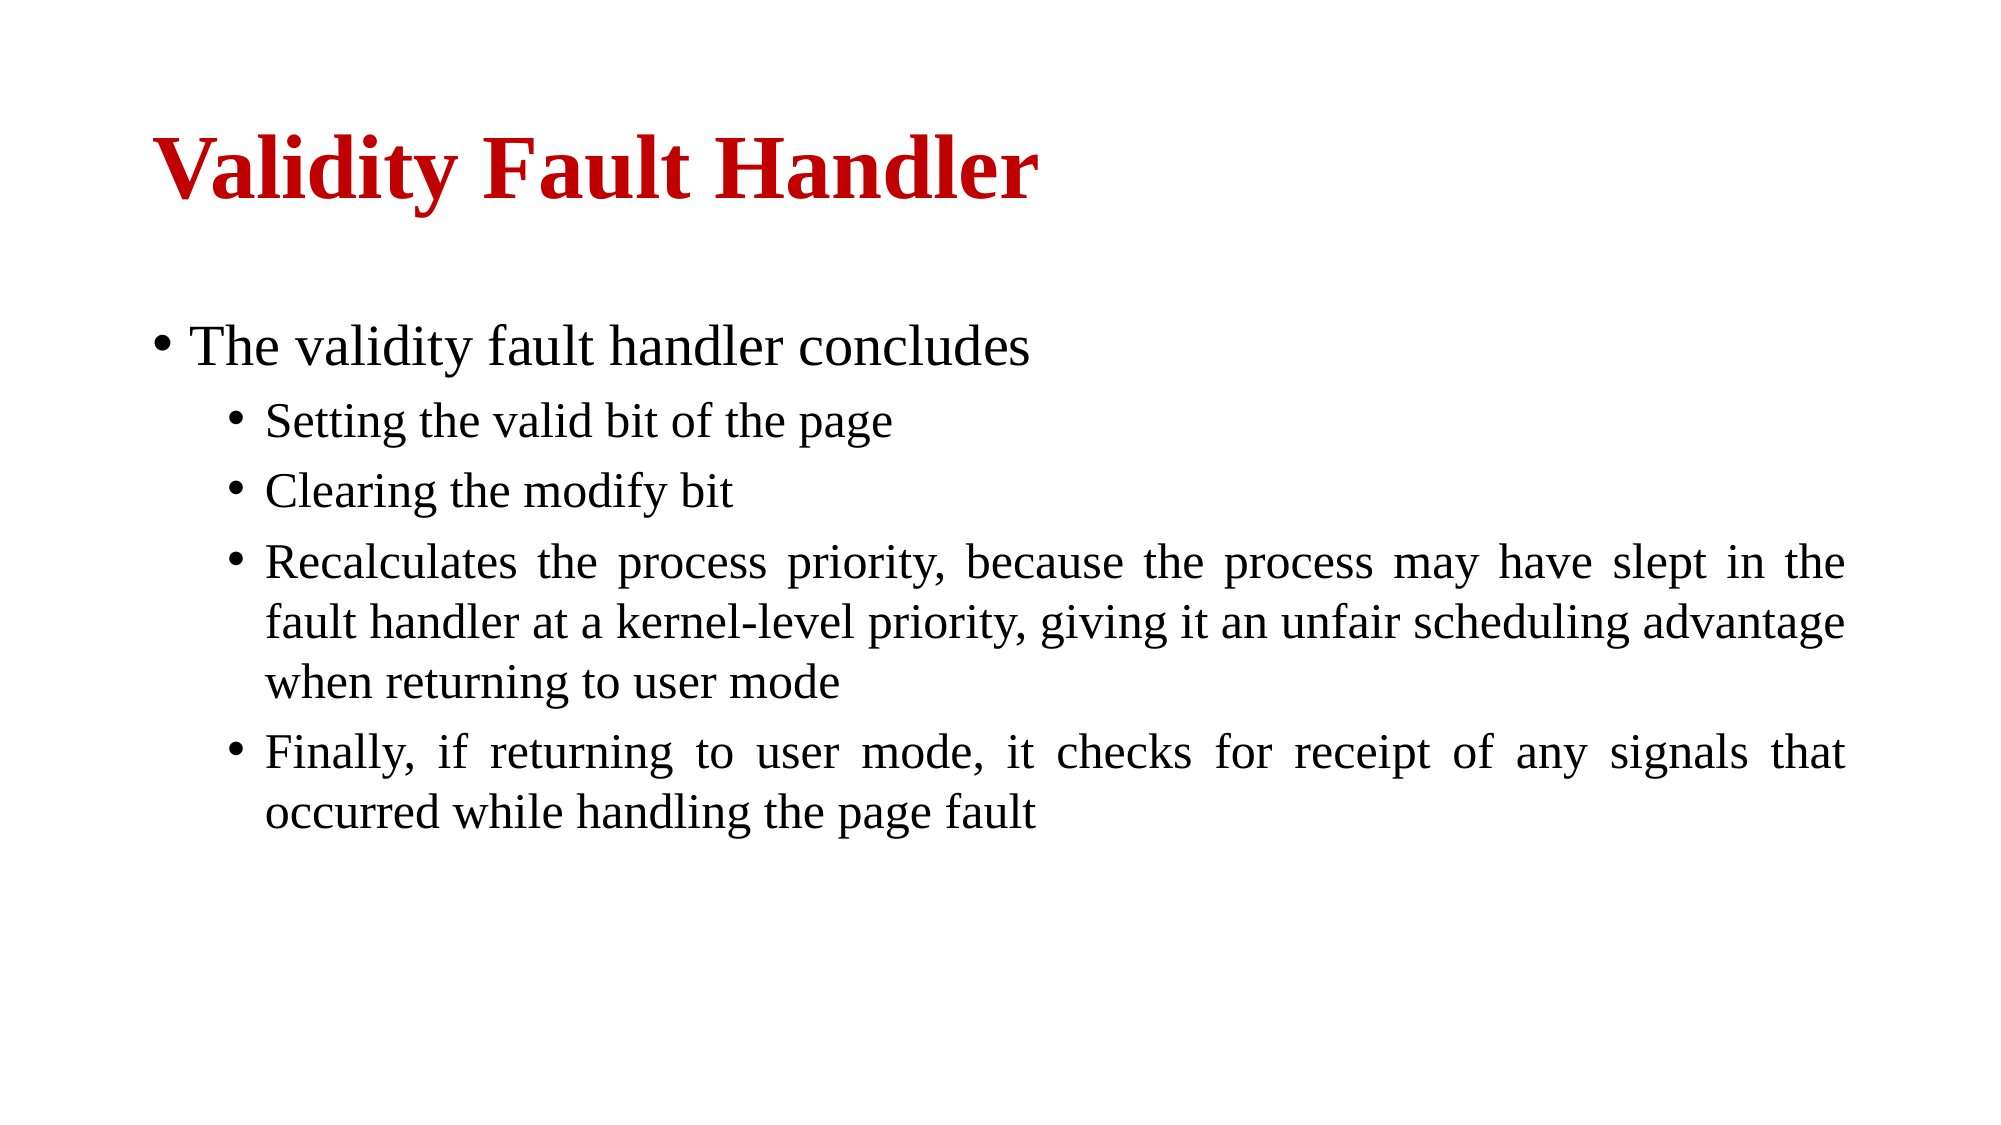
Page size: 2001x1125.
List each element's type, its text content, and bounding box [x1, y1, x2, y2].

title Validity Fault Handler [137, 59, 1863, 278]
list The validity fault handler concludes Setting the valid bit of the page Clearing the modify bit Recalculates the process priority, because the process may have slept in the fault handler at a kernel-level priority, giving it an unfair scheduling advantage when returning to user mode Finally, if returning to user mode, it checks for receipt of any signals that occurred while handling the page fault [137, 299, 1863, 1014]
